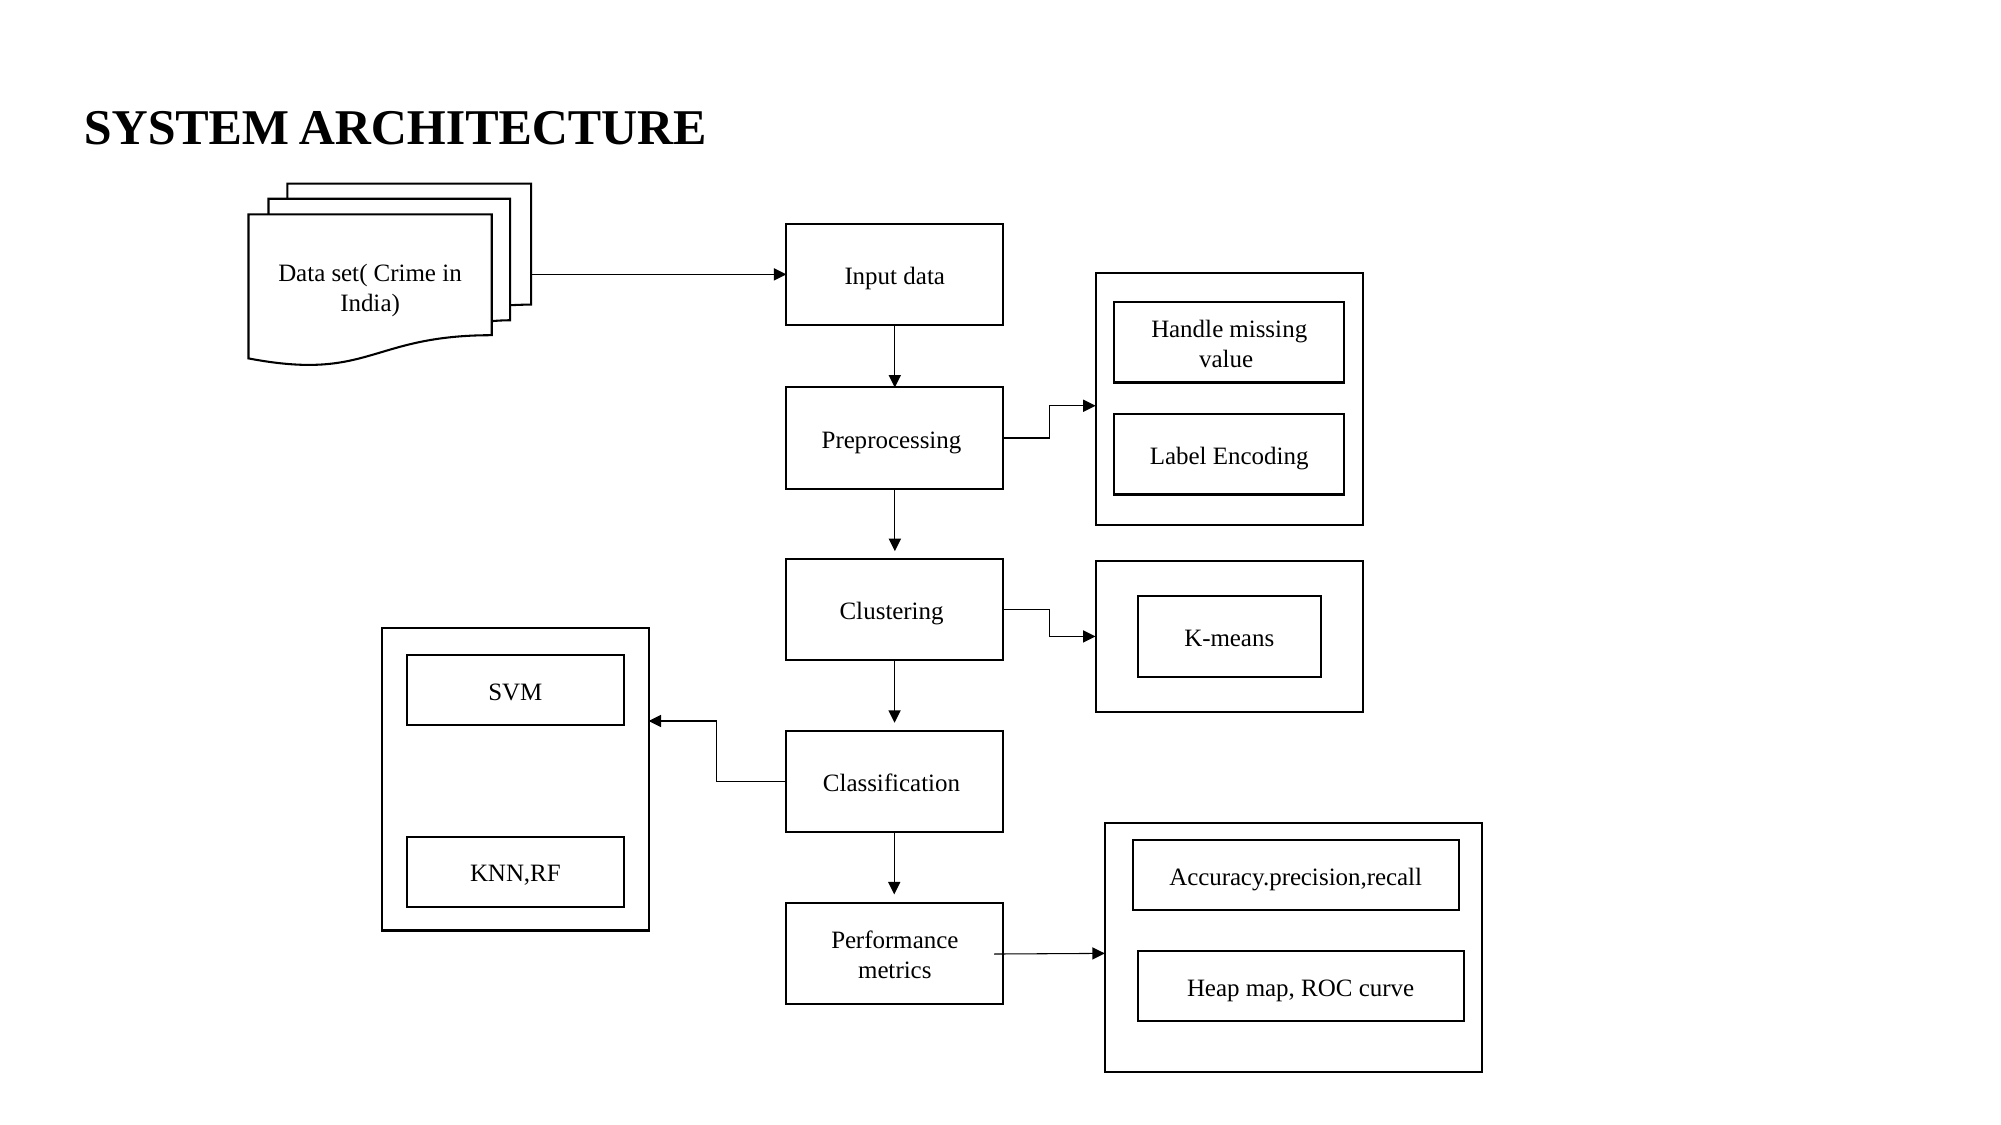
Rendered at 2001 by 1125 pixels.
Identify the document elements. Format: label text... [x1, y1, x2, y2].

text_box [248, 183, 1483, 1073]
title SYSTEM ARCHITECTURE [68, 19, 1794, 238]
